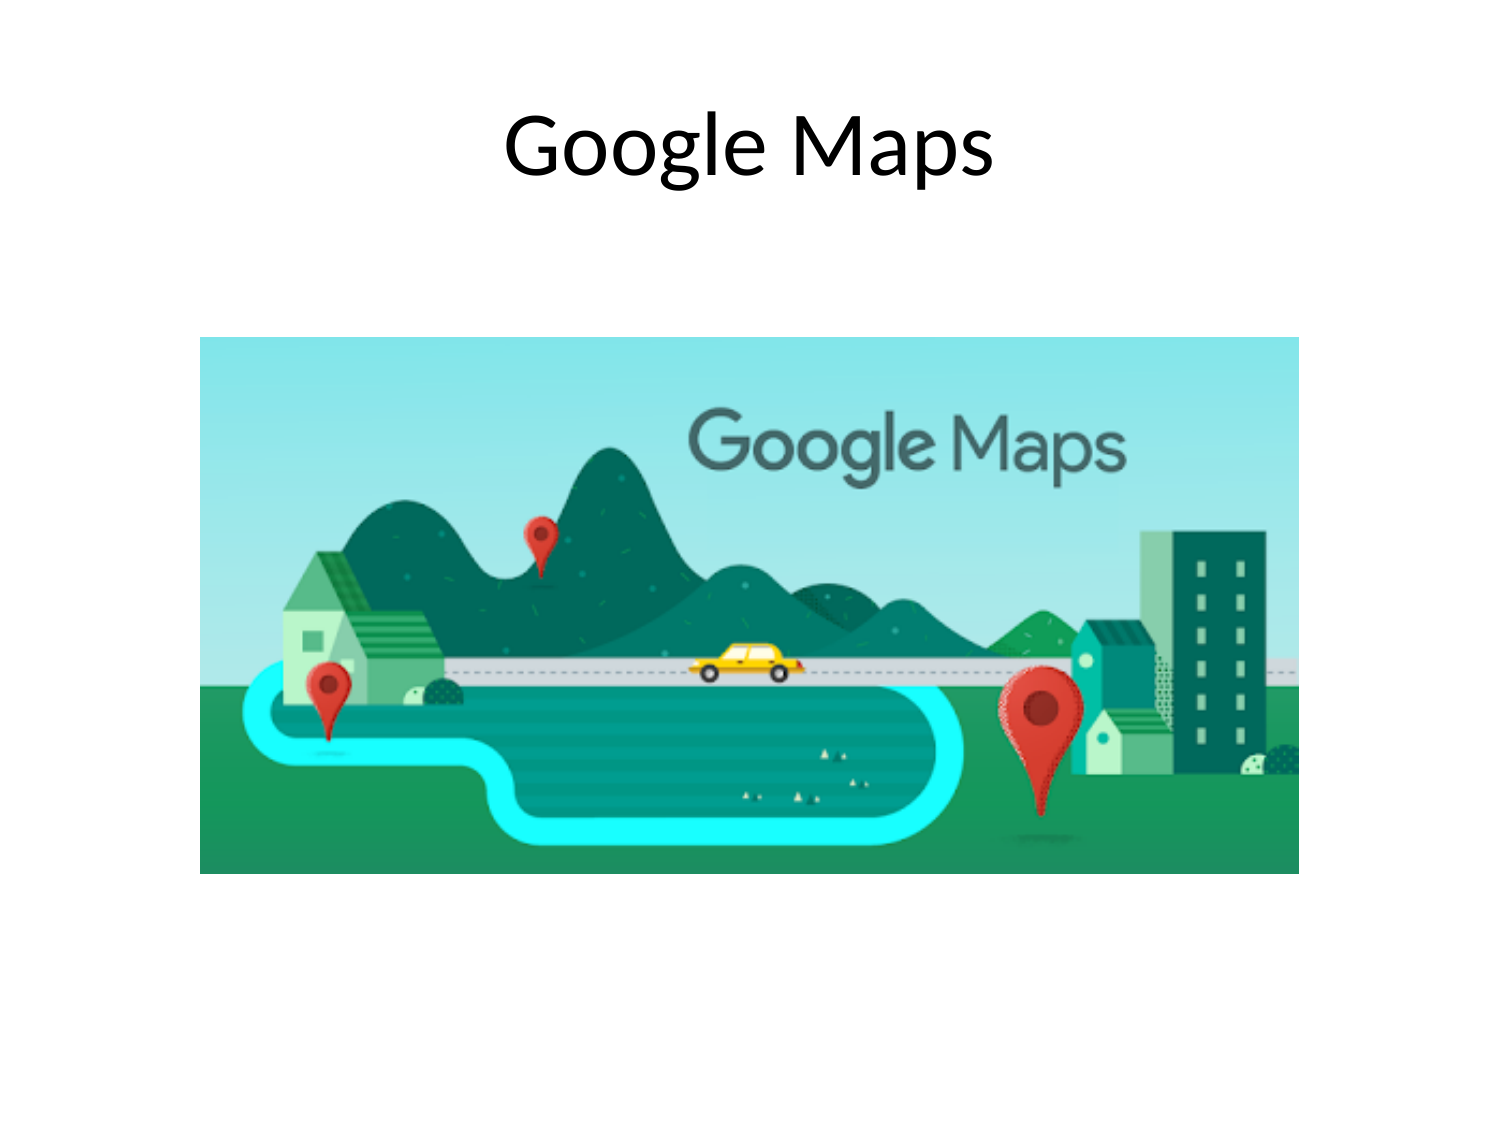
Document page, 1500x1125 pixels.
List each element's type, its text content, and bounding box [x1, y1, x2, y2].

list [199, 337, 1300, 875]
title Google Maps [75, 45, 1425, 233]
